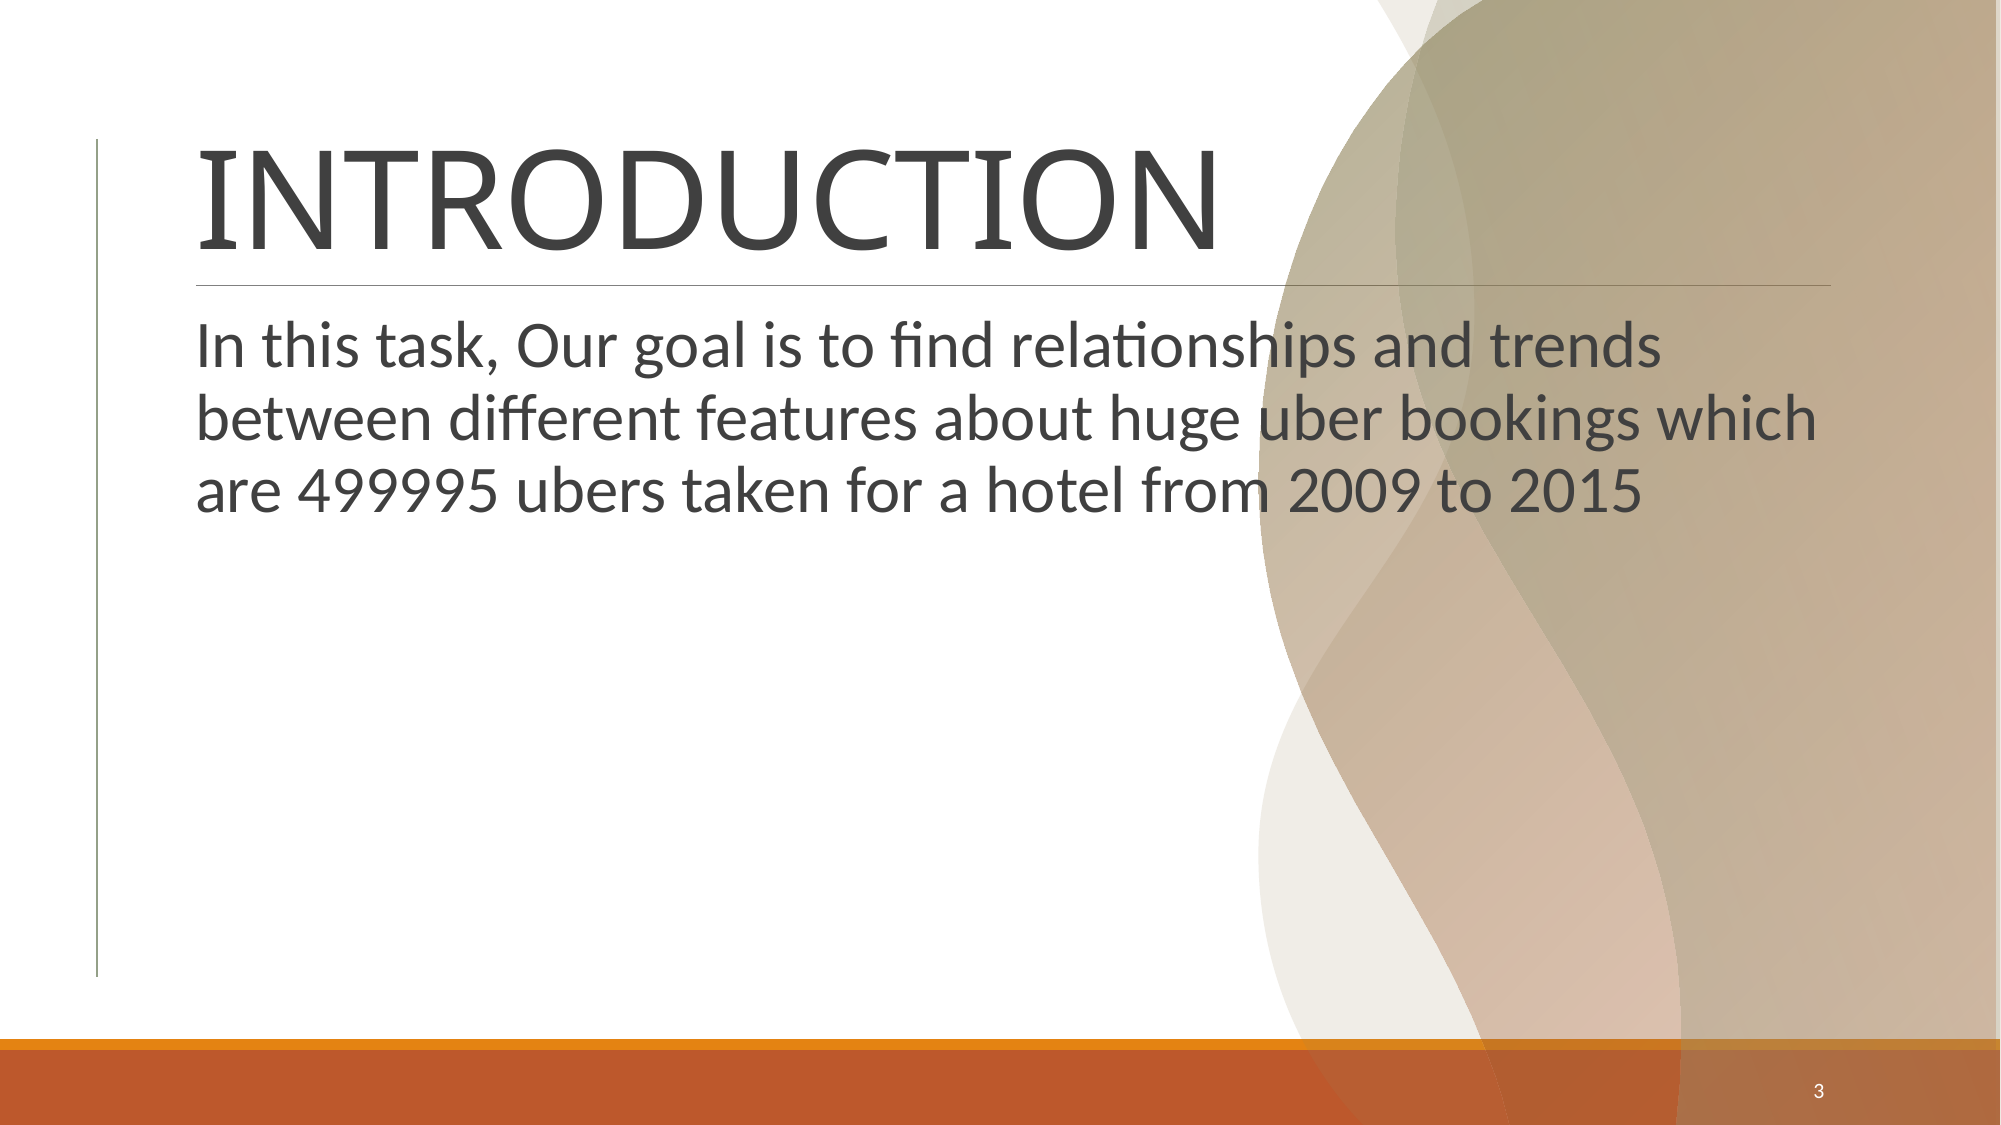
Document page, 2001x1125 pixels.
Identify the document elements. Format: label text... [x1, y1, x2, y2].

slide_number 3 [1624, 1059, 1840, 1120]
title INTRODUCTION [180, 47, 1830, 285]
list In this task, Our goal is to find relationships and trends between different features about huge uber bookings which are 499995 ubers taken for a hotel from 2009 to 2015 [180, 302, 1830, 963]
